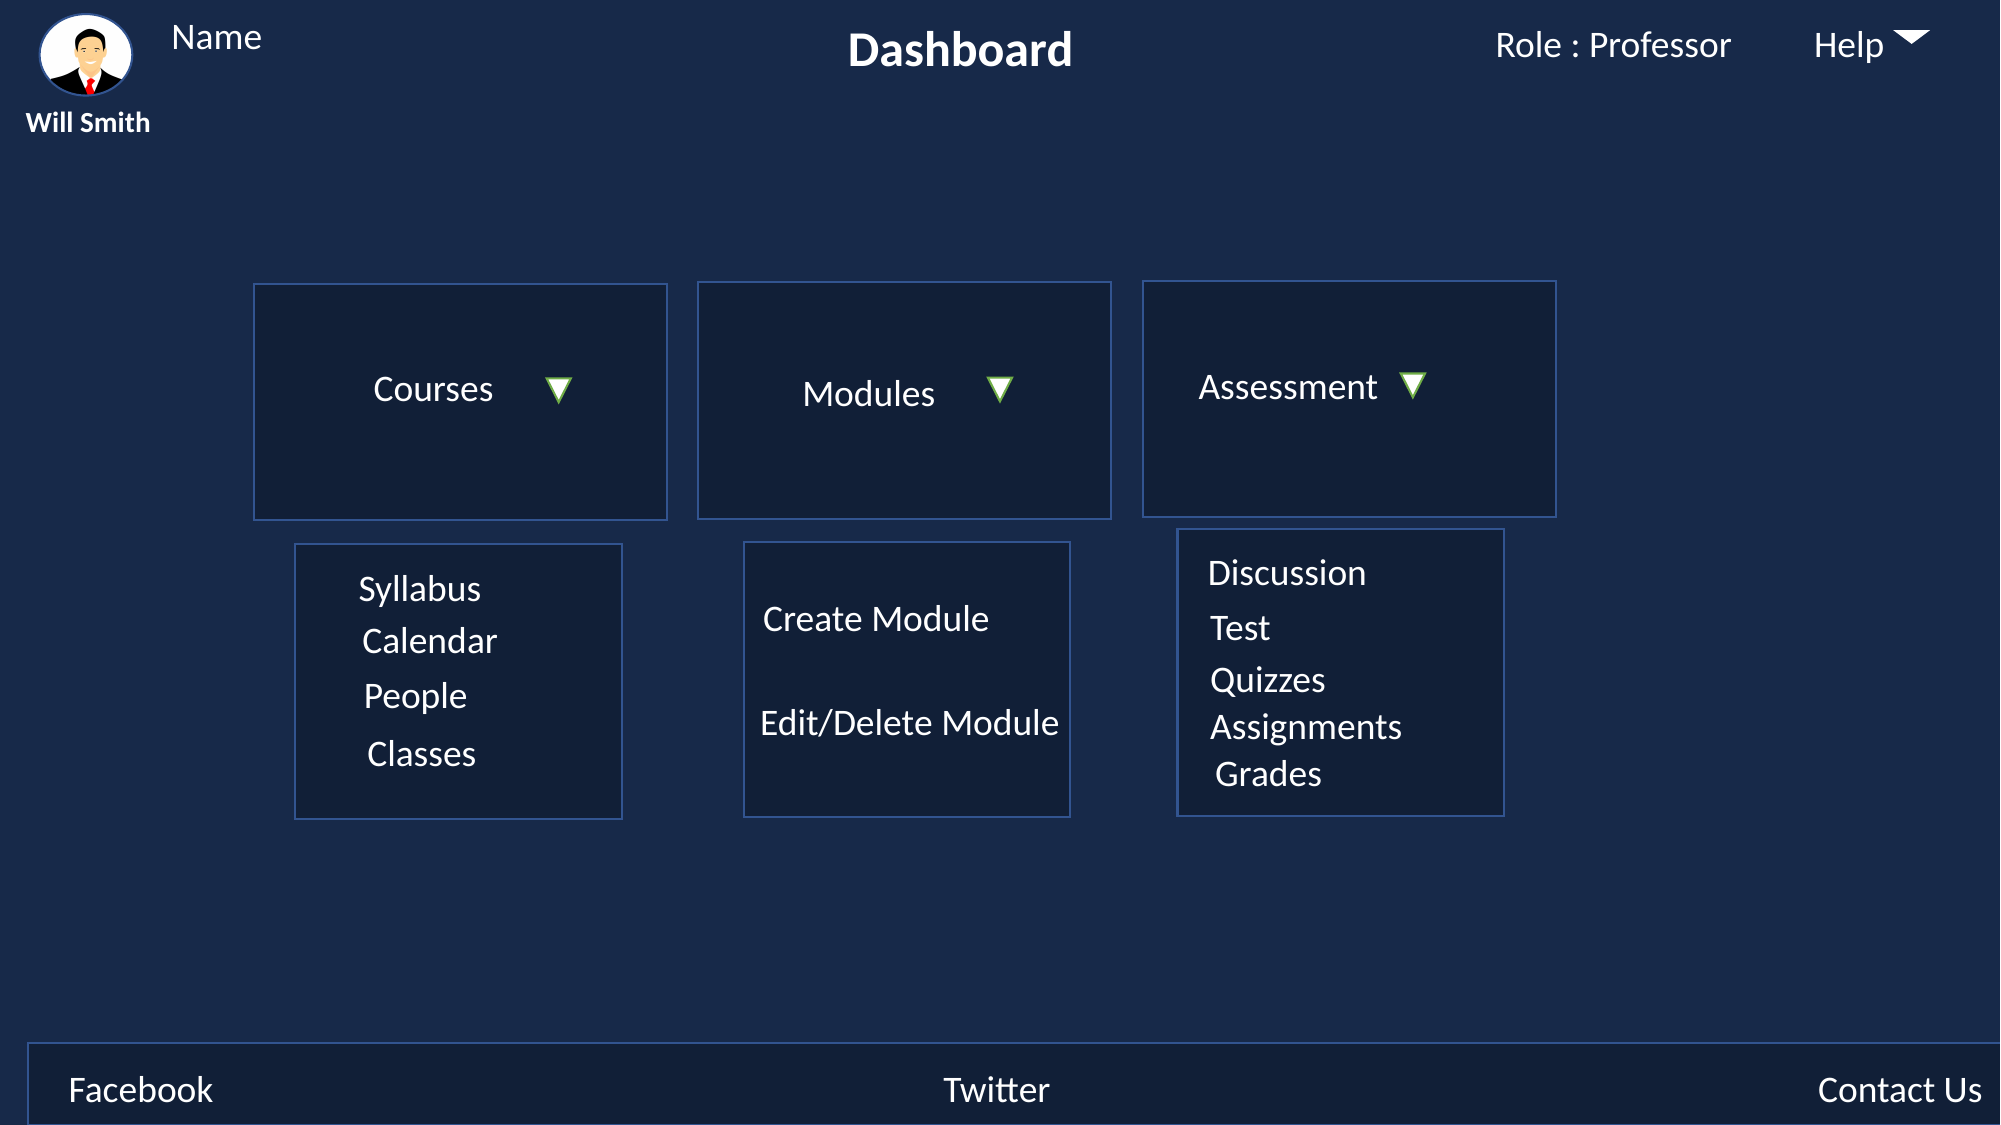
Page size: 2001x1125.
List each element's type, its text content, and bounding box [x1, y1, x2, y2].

text_box Help [1799, 13, 2000, 73]
text_box [27, 1042, 2000, 1125]
text_box [743, 541, 1071, 818]
text_box Contact Us [1803, 1057, 2000, 1117]
text_box [1142, 280, 1557, 518]
text_box Dashboard [833, 8, 1112, 84]
text_box [1893, 30, 1931, 44]
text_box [295, 544, 622, 820]
text_box [544, 377, 573, 405]
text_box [1177, 529, 1505, 817]
text_box Create Module [748, 586, 1012, 647]
text_box [38, 13, 134, 97]
text_box Will Smith [10, 95, 199, 146]
text_box Twitter [928, 1057, 1125, 1117]
text_box Facebook [53, 1057, 250, 1117]
text_box Modules [765, 361, 973, 421]
text_box [253, 283, 668, 521]
text_box [1408, 372, 1427, 400]
text_box Courses [319, 356, 548, 417]
text_box Role : Professor [1480, 12, 1760, 73]
text_box [986, 376, 1014, 404]
text_box [697, 281, 1112, 520]
text_box Name [156, 4, 296, 65]
text_box Assessment [1177, 355, 1408, 415]
text_box Edit/Delete Module [745, 690, 1093, 751]
